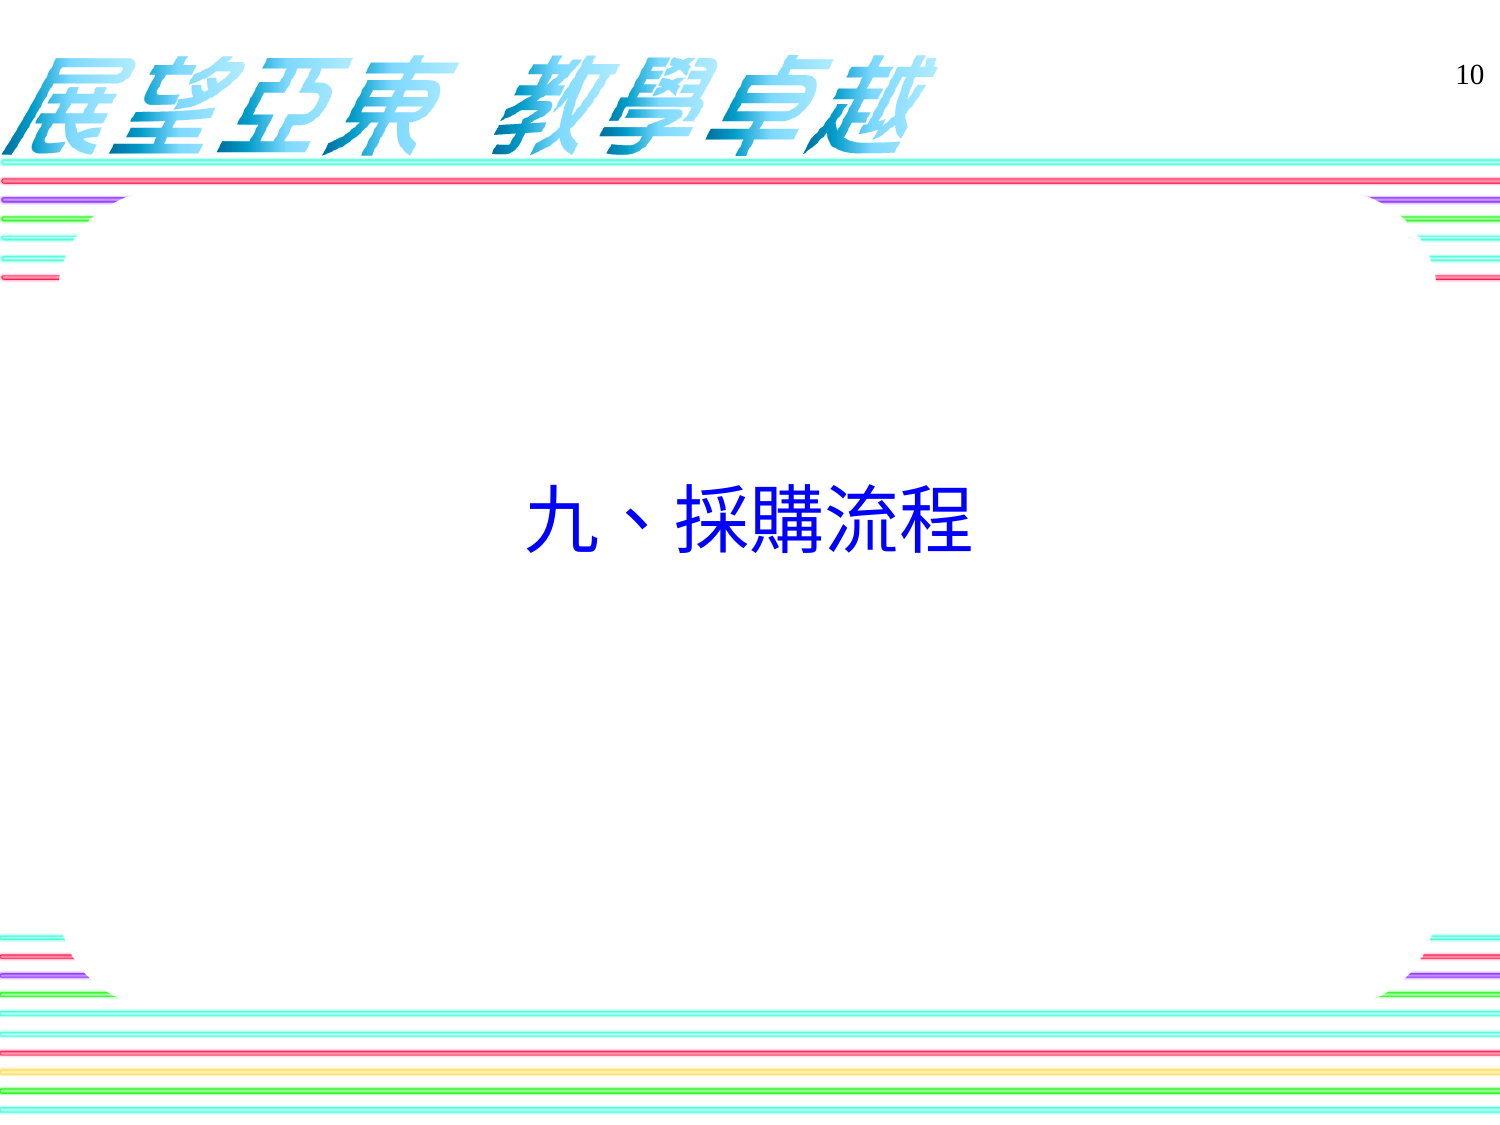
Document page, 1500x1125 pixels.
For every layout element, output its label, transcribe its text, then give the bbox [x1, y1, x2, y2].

picture [0, 0, 1500, 1125]
slide_number 10 [1149, 42, 1500, 103]
title 九、採購流程 [112, 397, 1388, 639]
